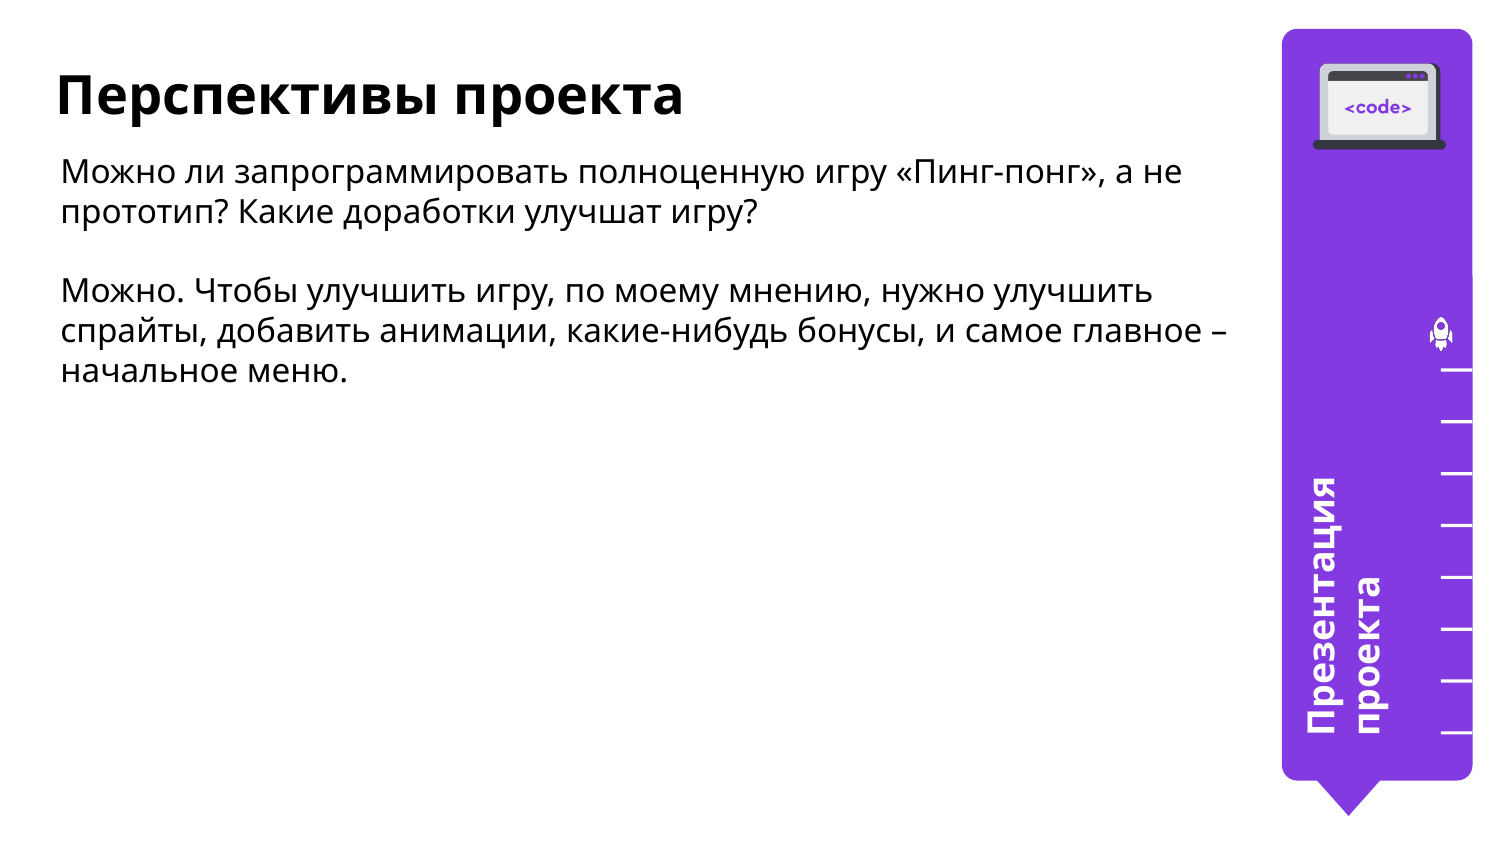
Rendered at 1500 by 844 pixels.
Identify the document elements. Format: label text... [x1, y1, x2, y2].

text_box Перспективы проекта [55, 50, 1257, 134]
text_box Можно ли запрограммировать полноценную игру «Пинг-понг», а не прототип? Какие доработки улучшат игру? Можно. Чтобы улучшить игру, по моему мнению, нужно улучшить спрайты, добавить анимации, какие-нибудь бонусы, и самое главное – начальное меню. [45, 134, 1266, 405]
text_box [1281, 201, 1473, 817]
picture [1423, 310, 1459, 358]
picture [1281, 13, 1473, 195]
